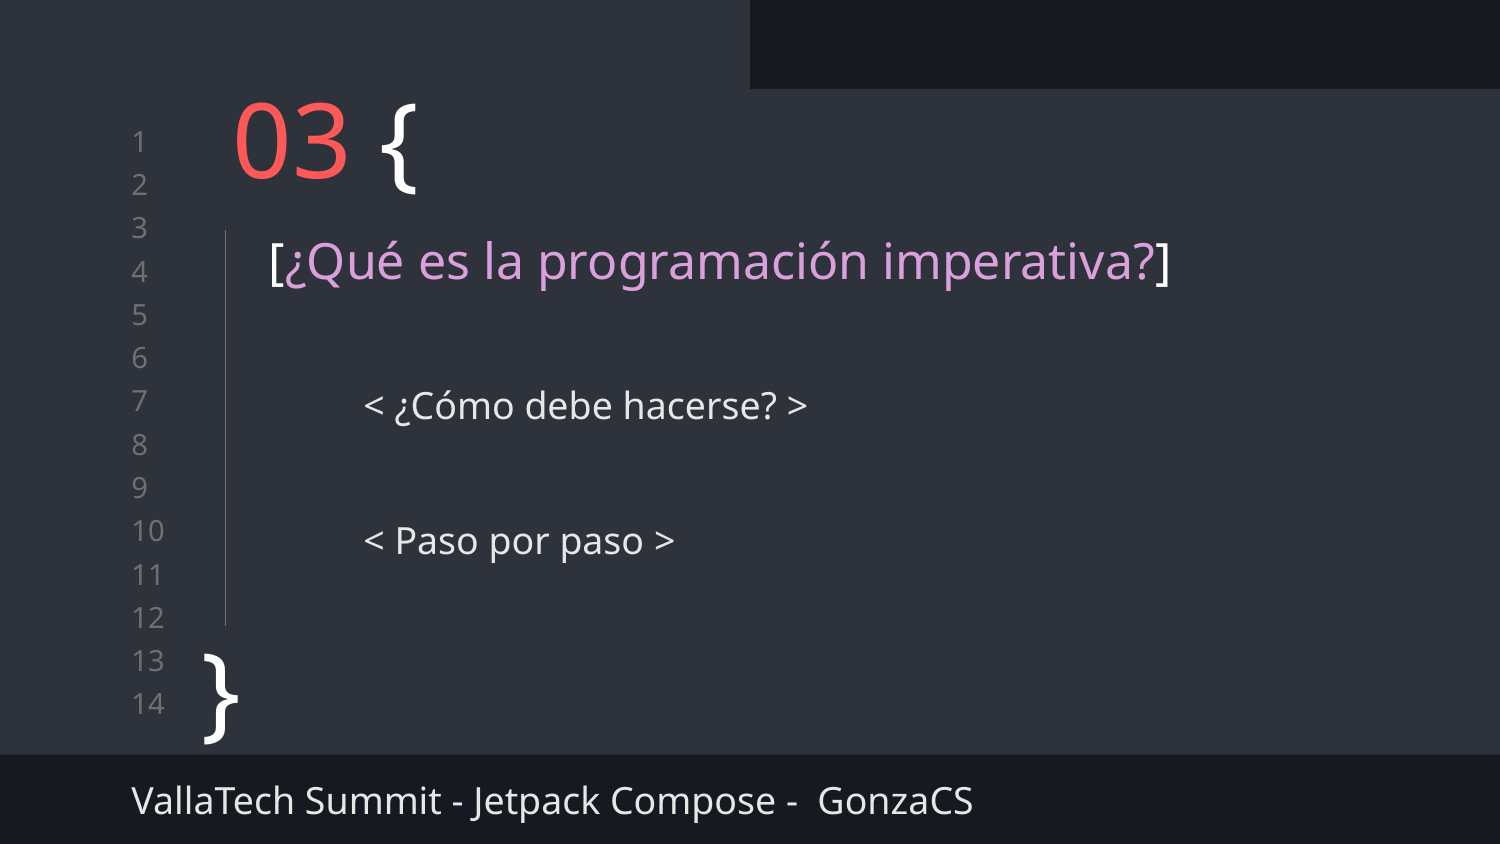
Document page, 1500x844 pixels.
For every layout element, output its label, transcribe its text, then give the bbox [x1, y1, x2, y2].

title 03 { [174, 46, 477, 228]
subtitle < ¿Cómo debe hacerse? > < Paso por paso > [348, 314, 1324, 630]
subtitle VallaTech Summit - Jetpack Compose - GonzaCS [116, 770, 1121, 829]
text_box } [186, 625, 265, 748]
title [¿Qué es la programación imperativa?] [253, 215, 1458, 304]
